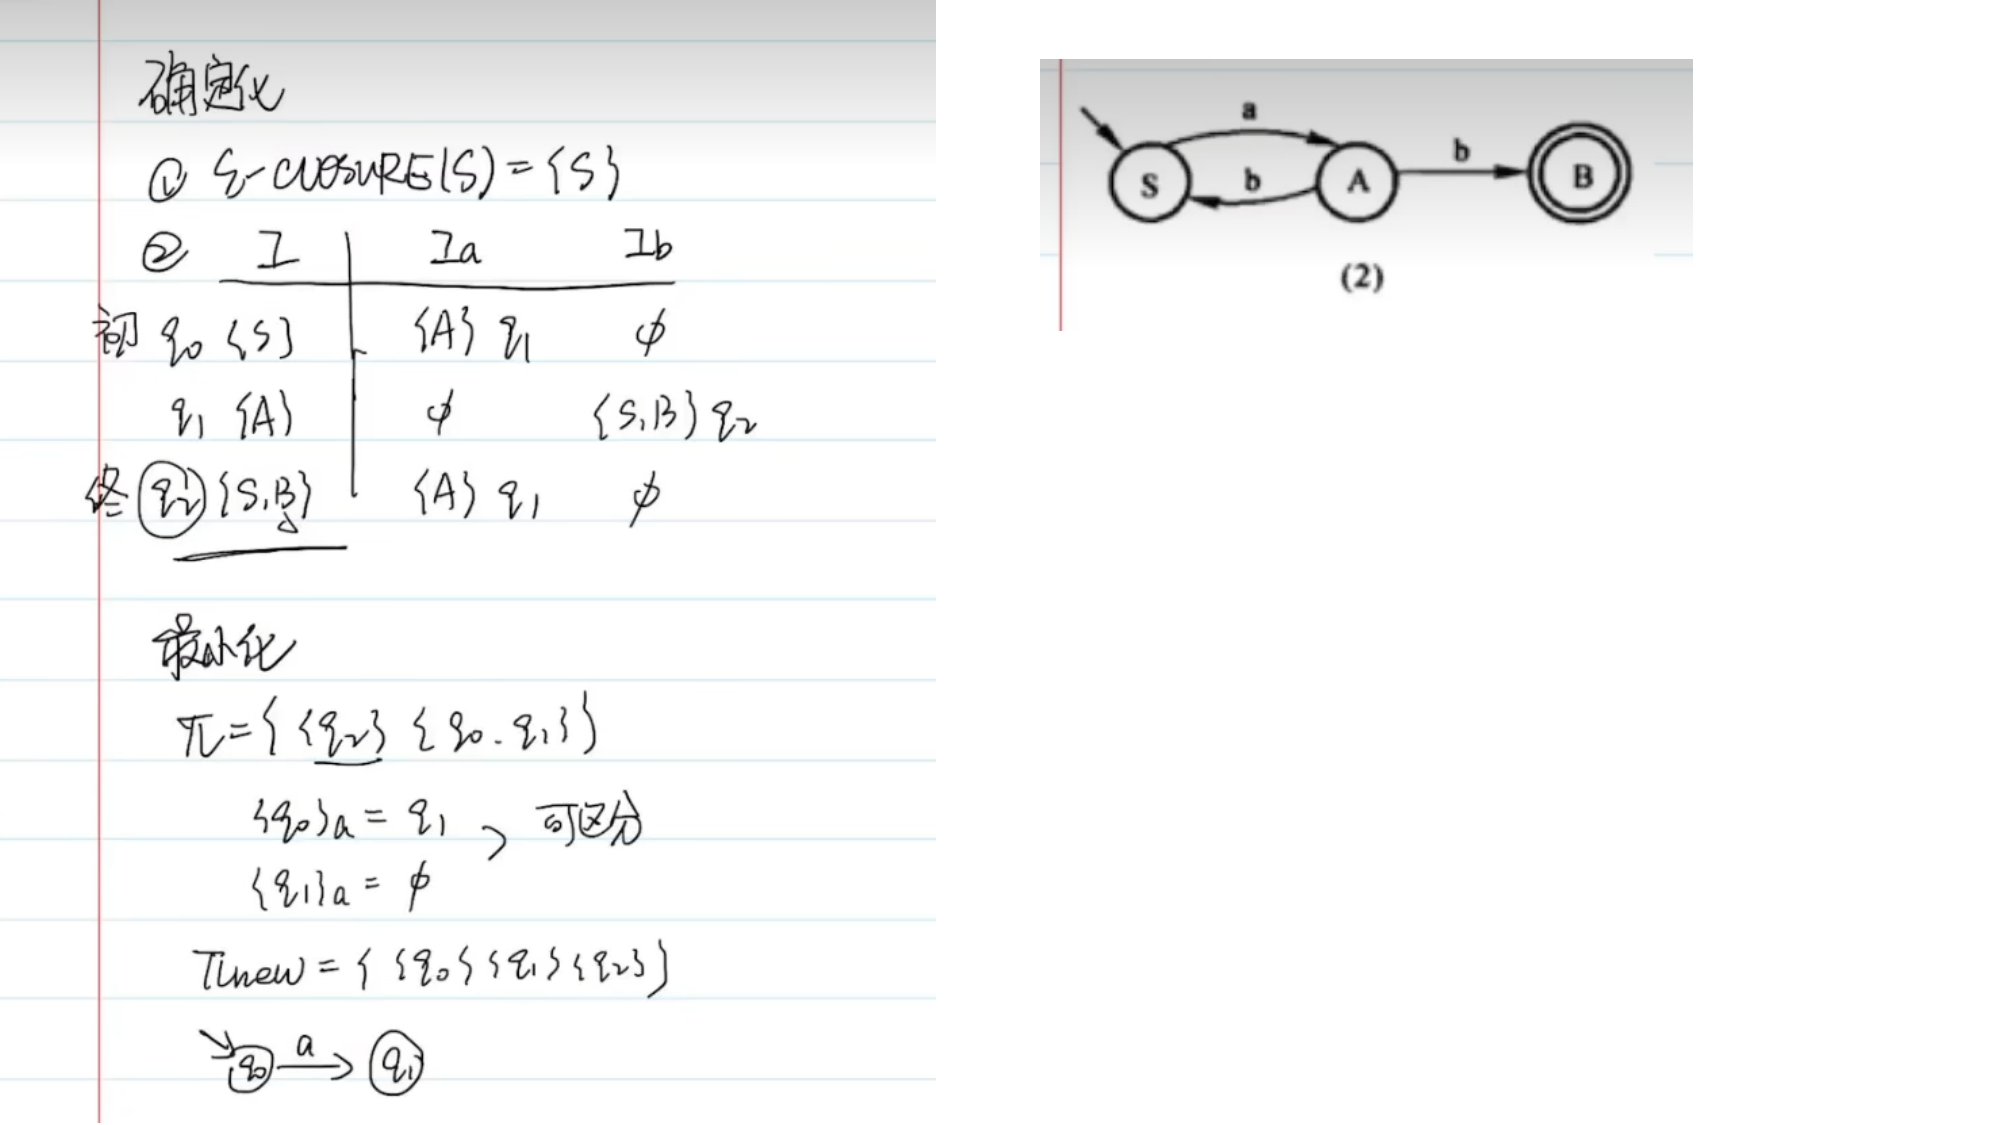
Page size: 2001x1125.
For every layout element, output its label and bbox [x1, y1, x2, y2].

picture [0, 0, 937, 1123]
picture [1040, 59, 1693, 331]
